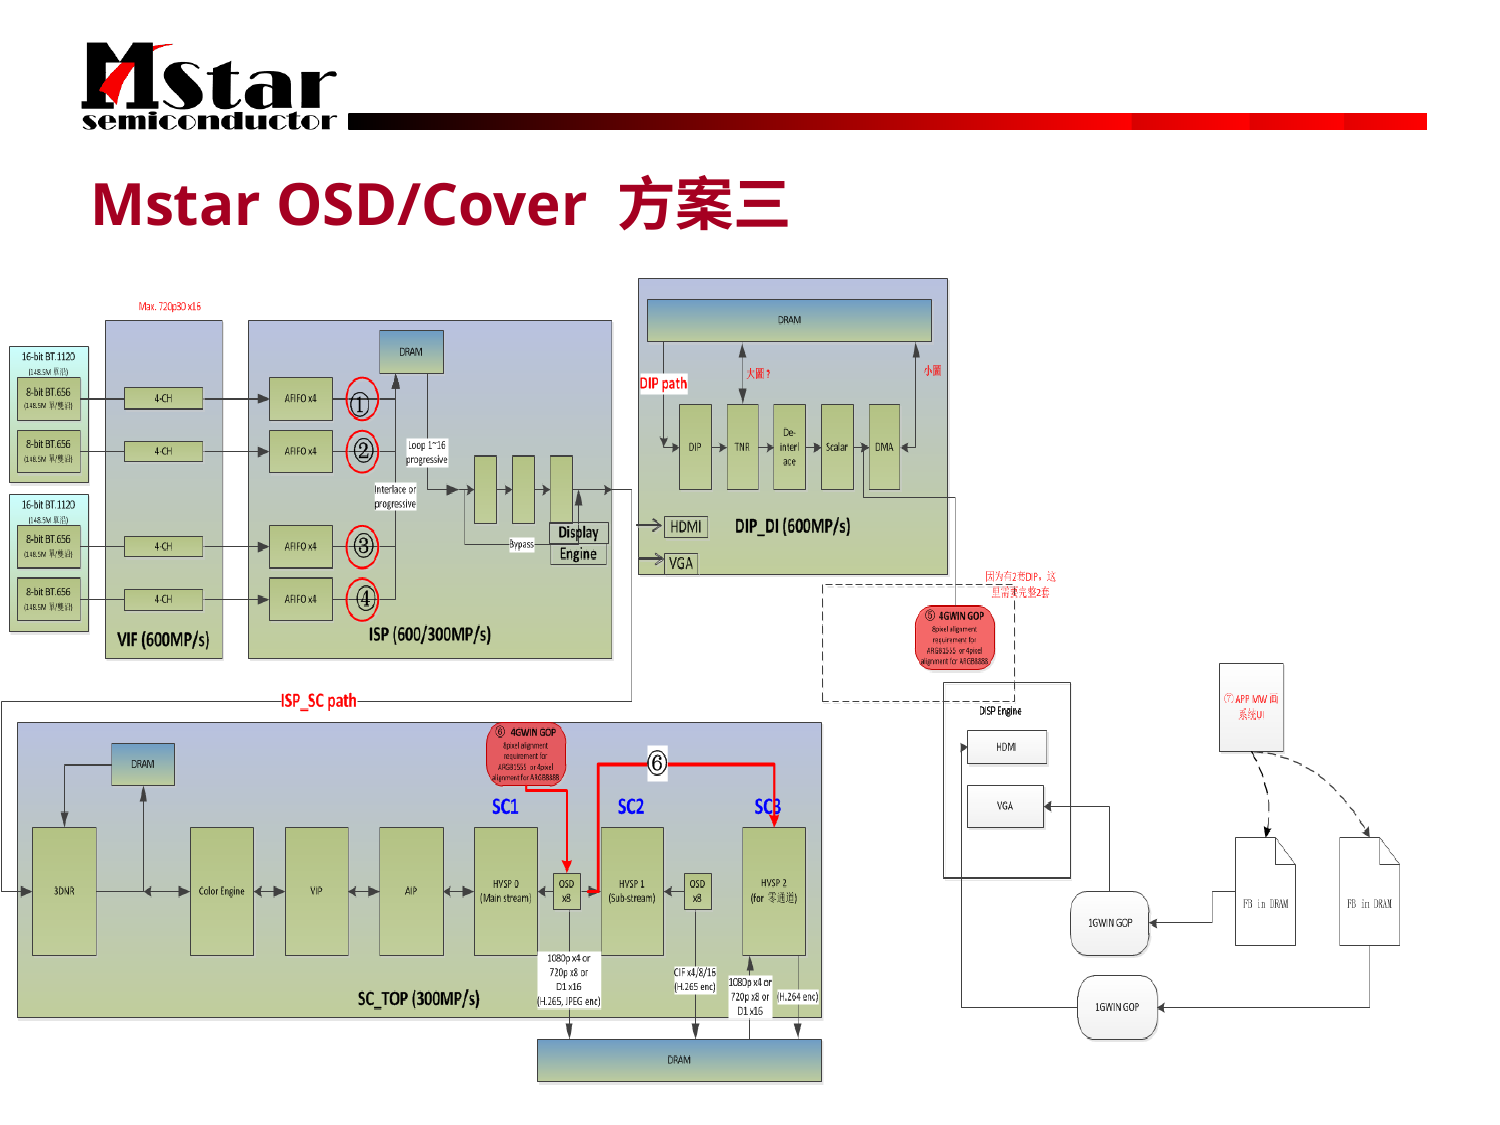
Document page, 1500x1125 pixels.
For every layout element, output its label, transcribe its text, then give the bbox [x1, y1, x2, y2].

picture [0, 278, 1400, 1086]
title Mstar OSD/Cover 方案三 [74, 160, 1426, 244]
picture [76, 34, 346, 138]
